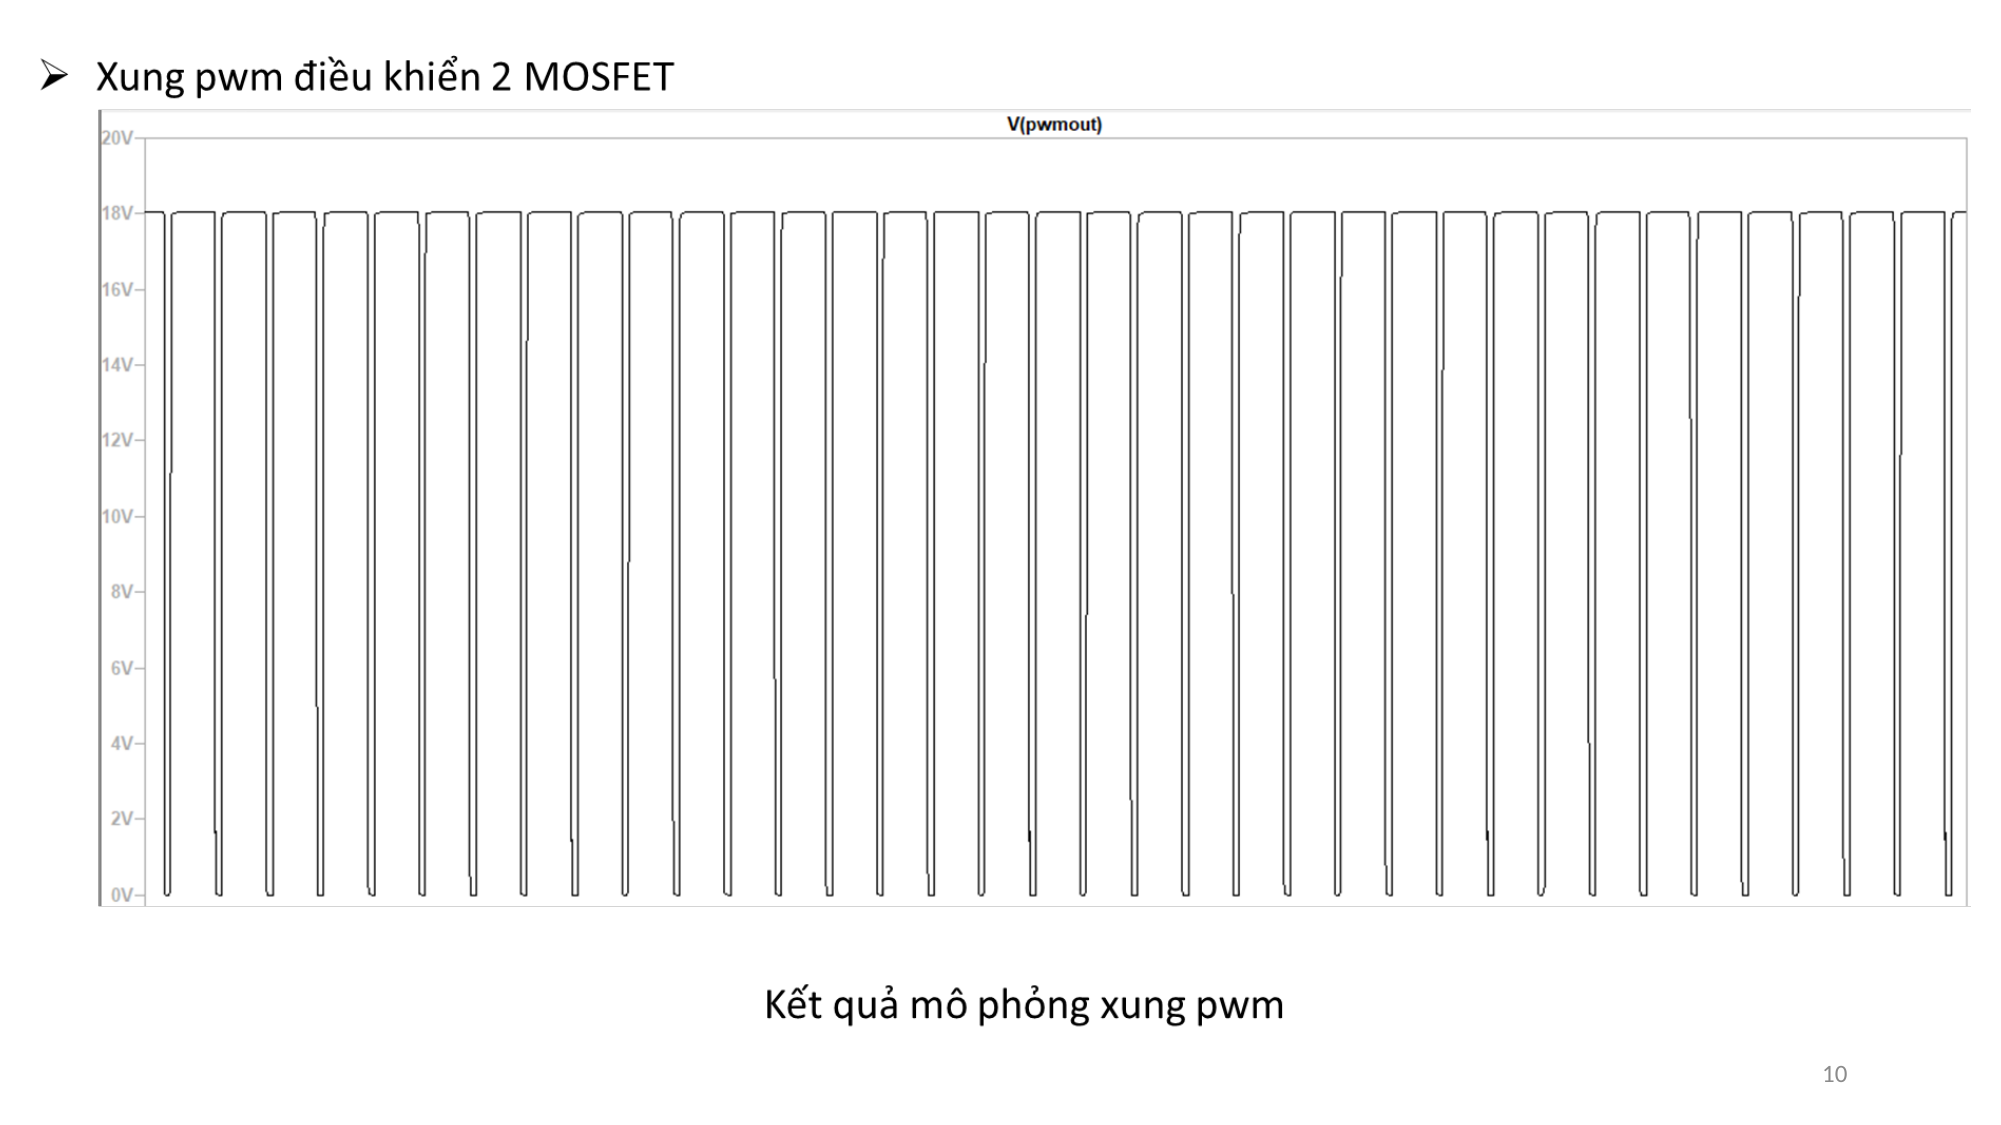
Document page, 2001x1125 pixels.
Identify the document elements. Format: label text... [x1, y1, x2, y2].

text_box 10 [1412, 1065, 1863, 1103]
picture [10, 34, 1971, 1057]
